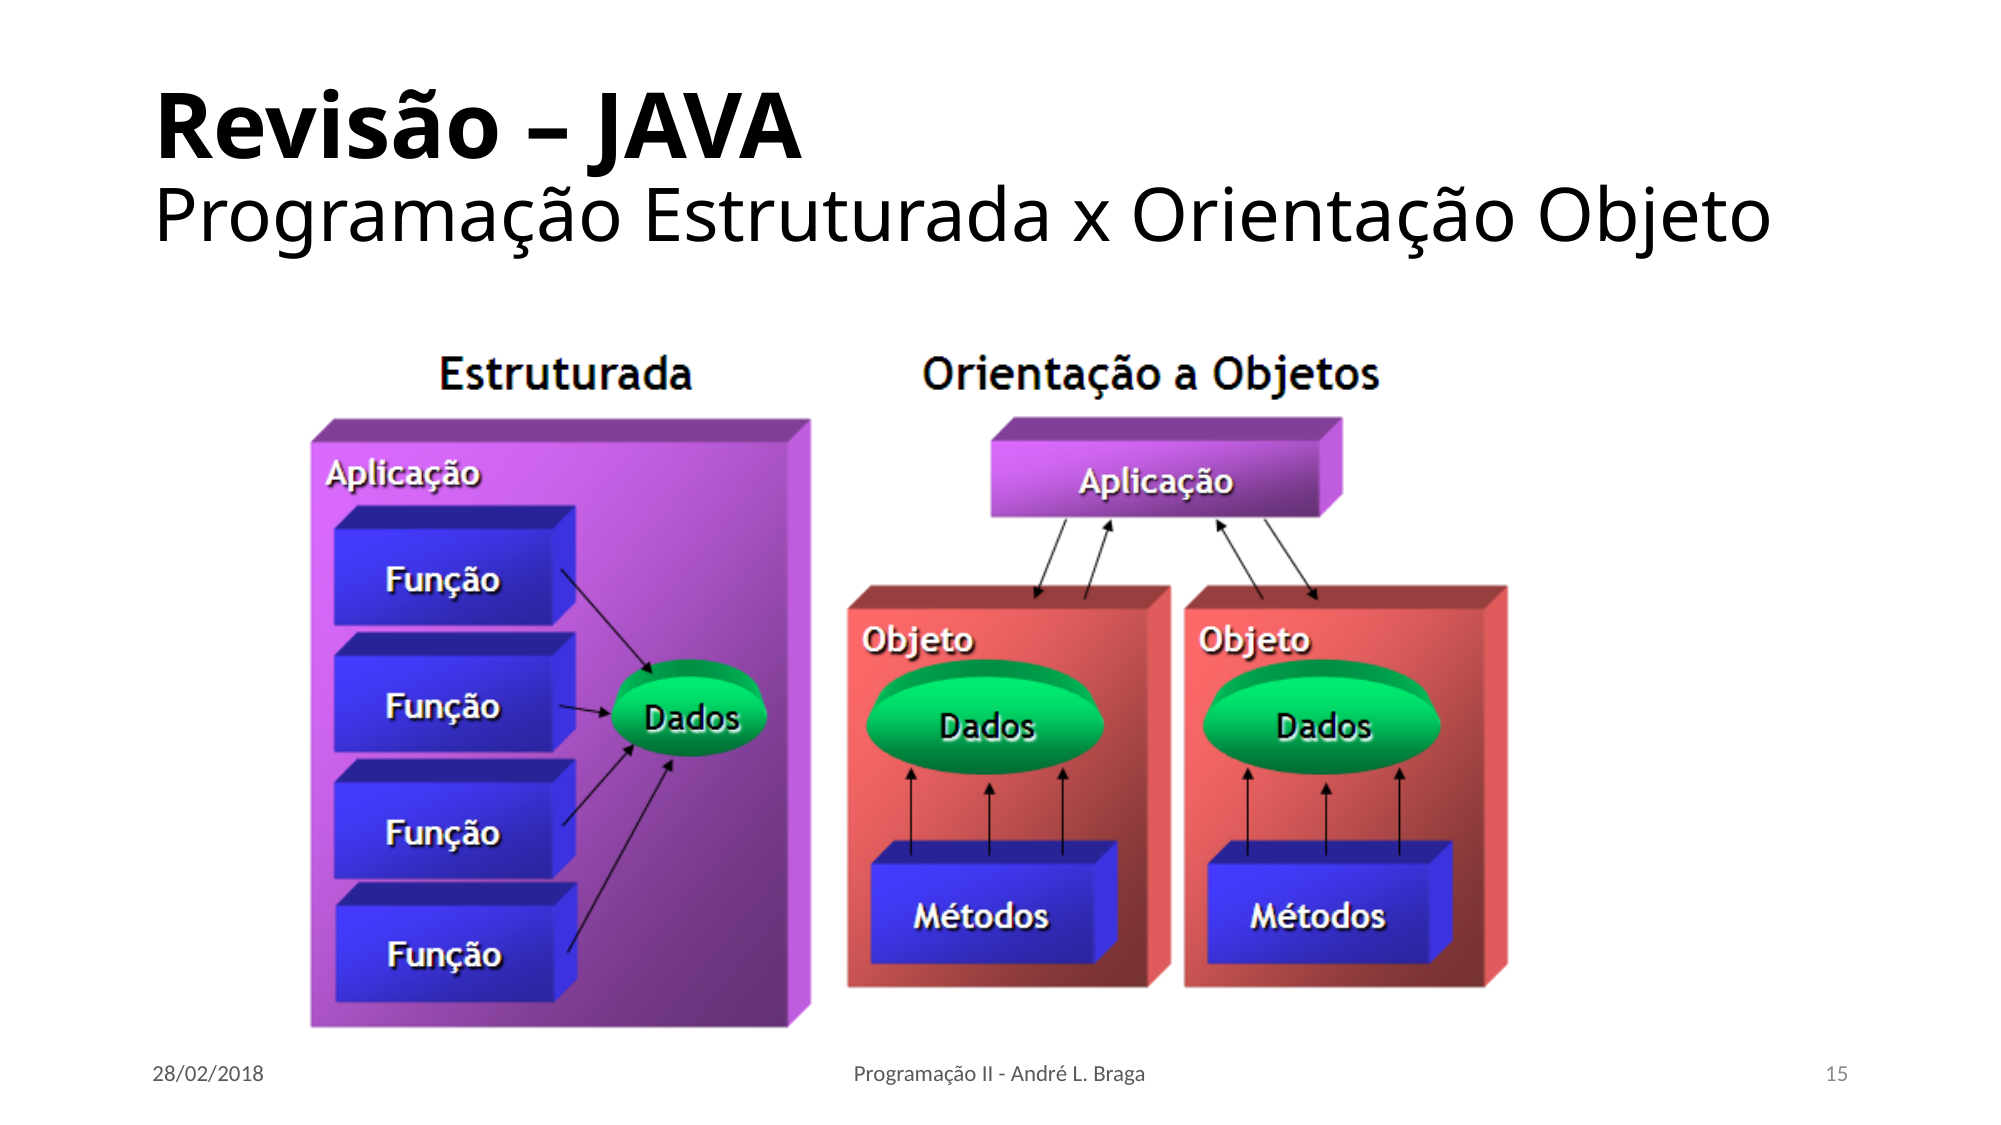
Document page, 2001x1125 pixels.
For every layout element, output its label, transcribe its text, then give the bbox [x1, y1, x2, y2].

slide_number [137, 1042, 588, 1103]
picture [282, 340, 1529, 1055]
footer Programação II - André L. Braga [662, 1055, 1338, 1103]
slide_number 15 [1413, 1042, 1864, 1103]
title Revisão – JAVA Programação Estruturada x Orientação Objeto [138, 60, 1864, 278]
